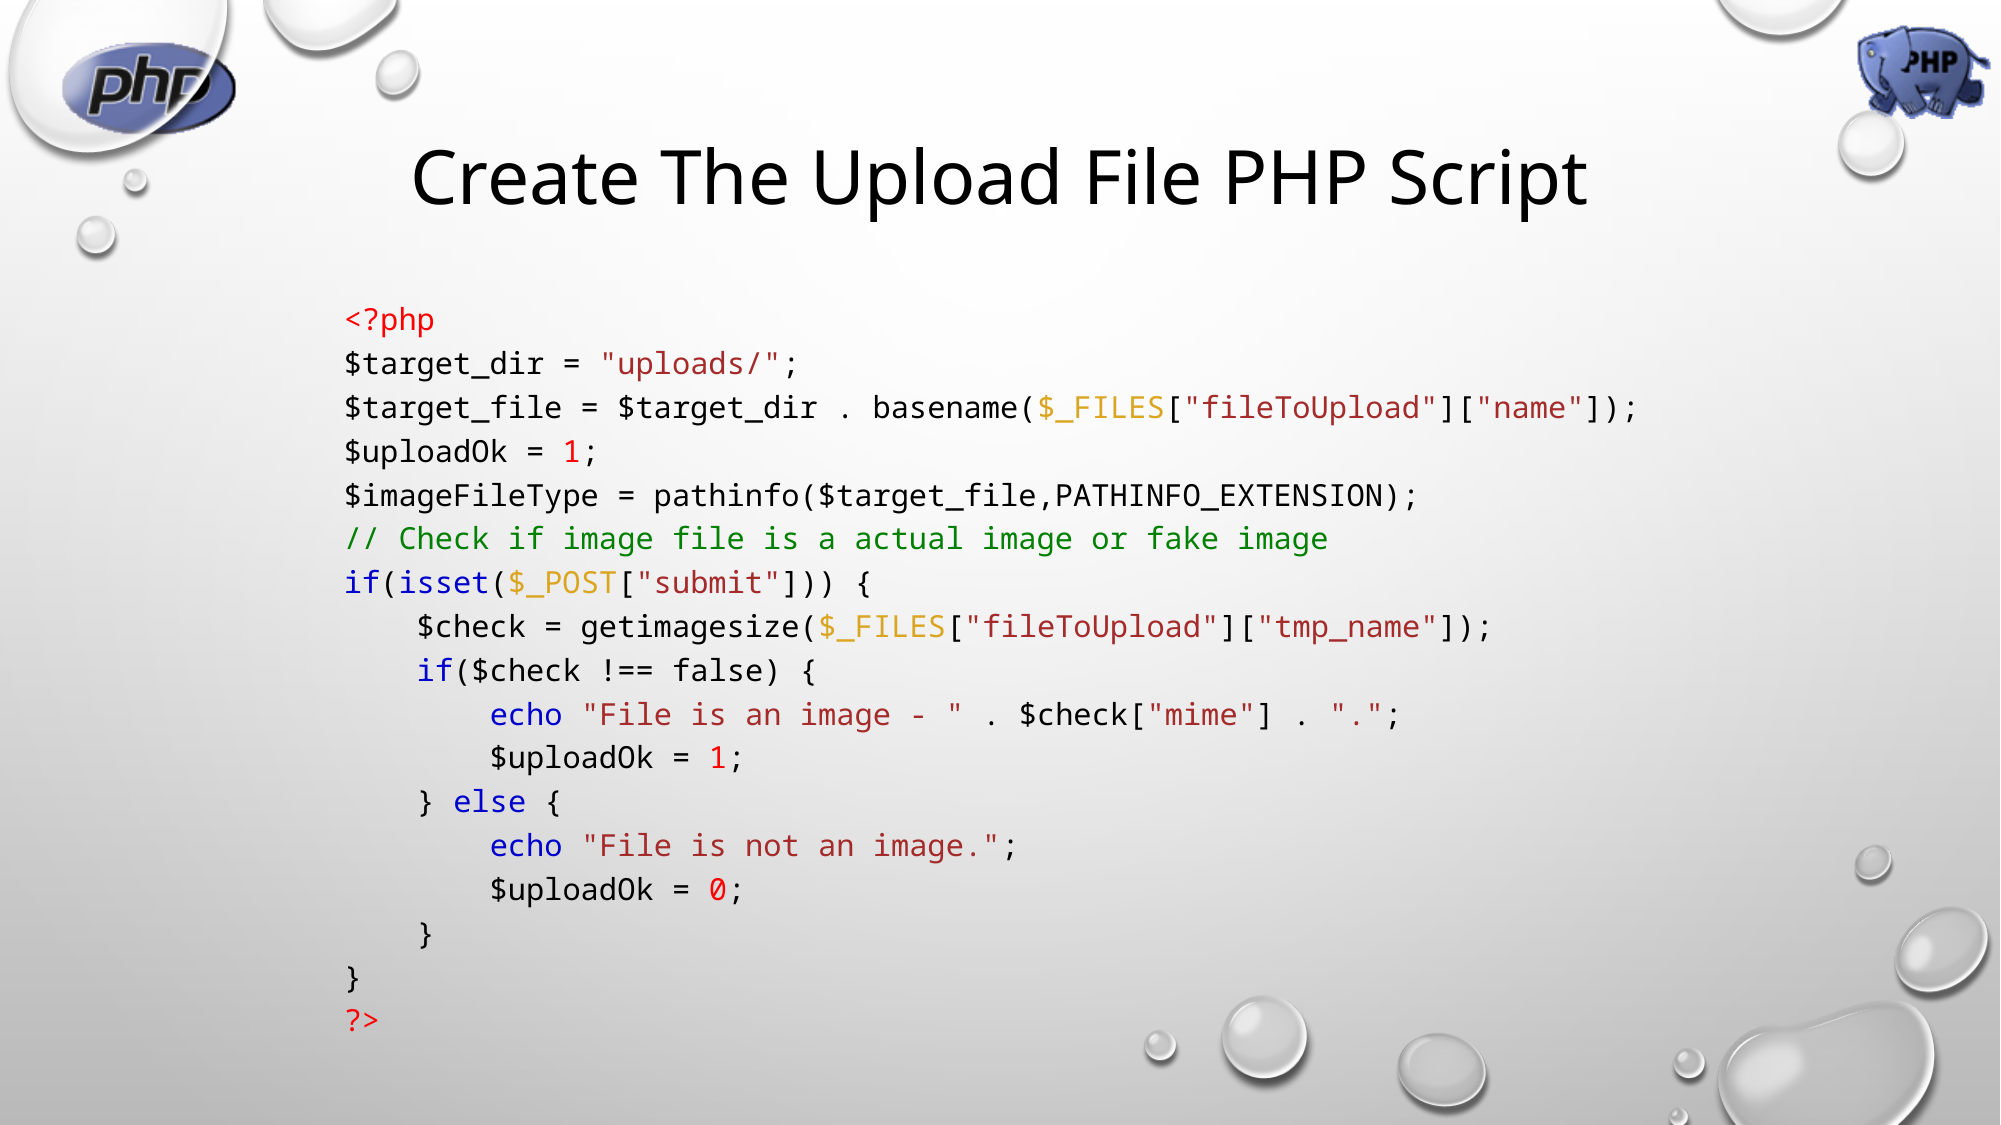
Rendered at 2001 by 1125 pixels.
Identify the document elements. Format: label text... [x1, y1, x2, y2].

list <?php $target_dir = "uploads/"; $target_file = $target_dir . basename($_FILES["fileToUpload"]["name"]); $uploadOk = 1; $imageFileType = pathinfo($target_file,PATHINFO_EXTENSION); // Check if image file is a actual image or fake image if(isset($_POST["submit"])) { $check = getimagesize($_FILES["fileToUpload"]["tmp_name"]); if($check !== false) { echo "File is an image - " . $check["mime"] . "."; $uploadOk = 1; } else { echo "File is not an image."; $uploadOk = 0; } } ?> [328, 285, 1672, 1062]
picture [0, 0, 2000, 1125]
title Create The Upload File PHP Script [149, 101, 1851, 259]
